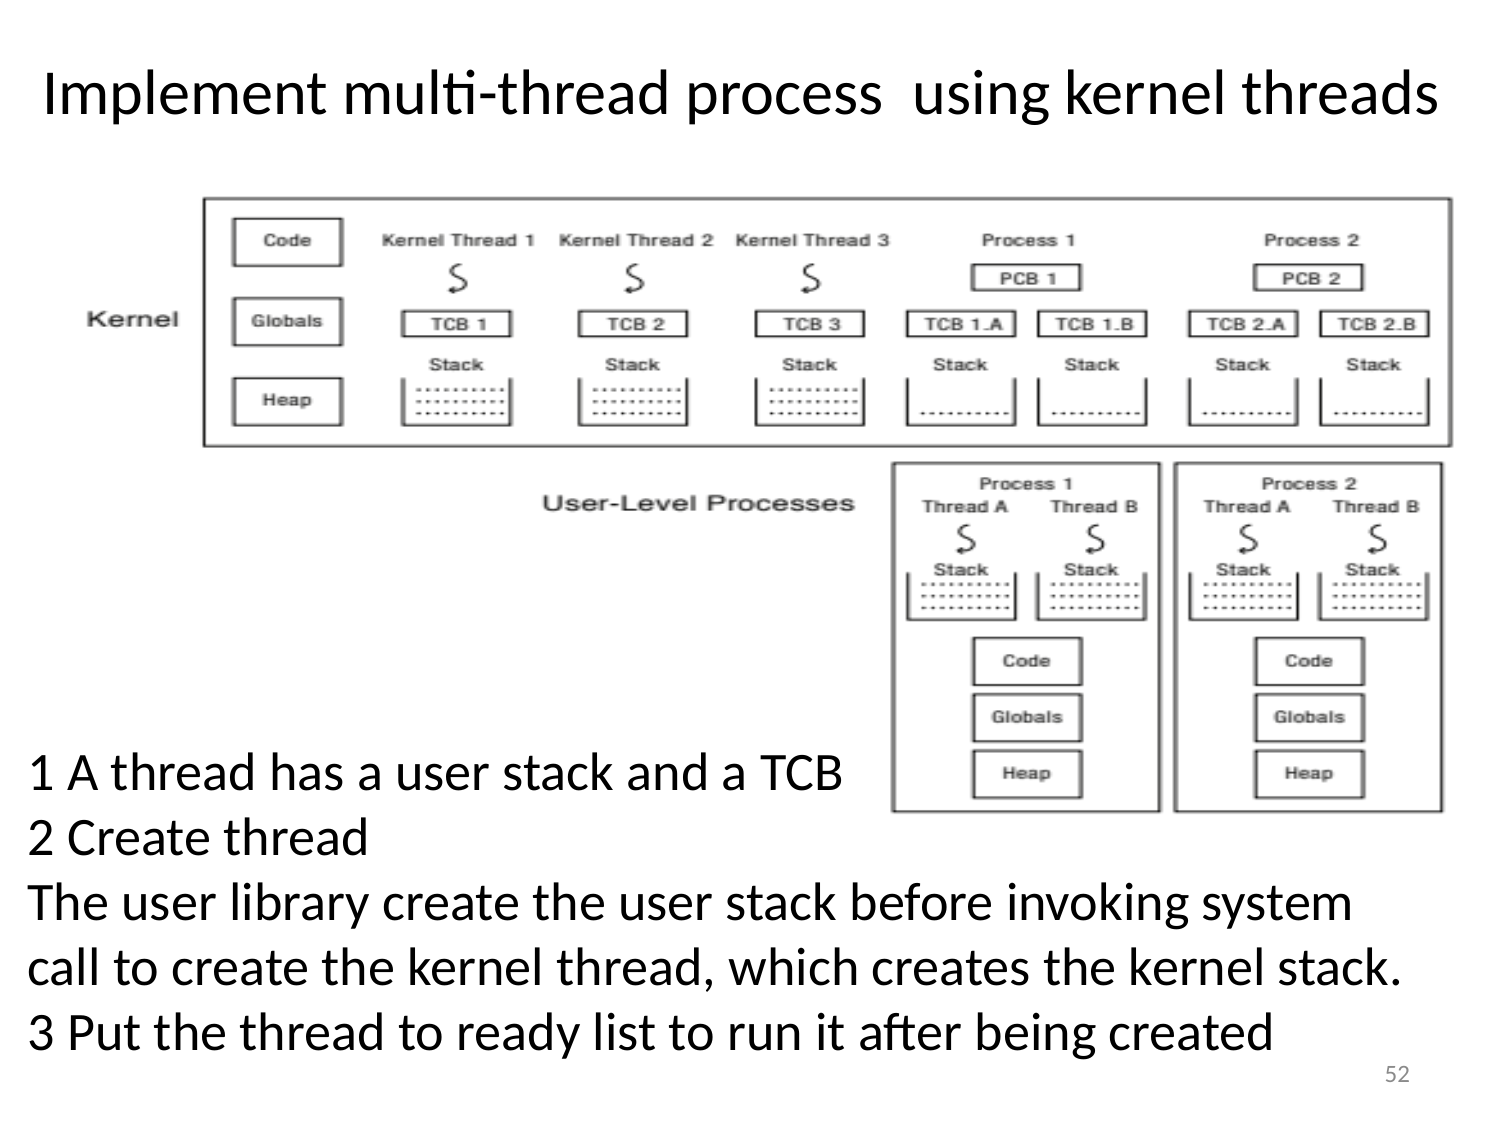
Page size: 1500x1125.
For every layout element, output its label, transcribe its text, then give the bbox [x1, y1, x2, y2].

title Implement multi-thread process using kernel threads [12, 32, 1471, 147]
slide_number 52 [1074, 1069, 1425, 1103]
text_box 1 A thread has a user stack and a TCB 2 Create thread The user library create the user stack before invoking system call to create the kernel thread, which creates the kernel stack. 3 Put the thread to ready list to run it after being created [12, 729, 1444, 1069]
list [41, 157, 1500, 848]
